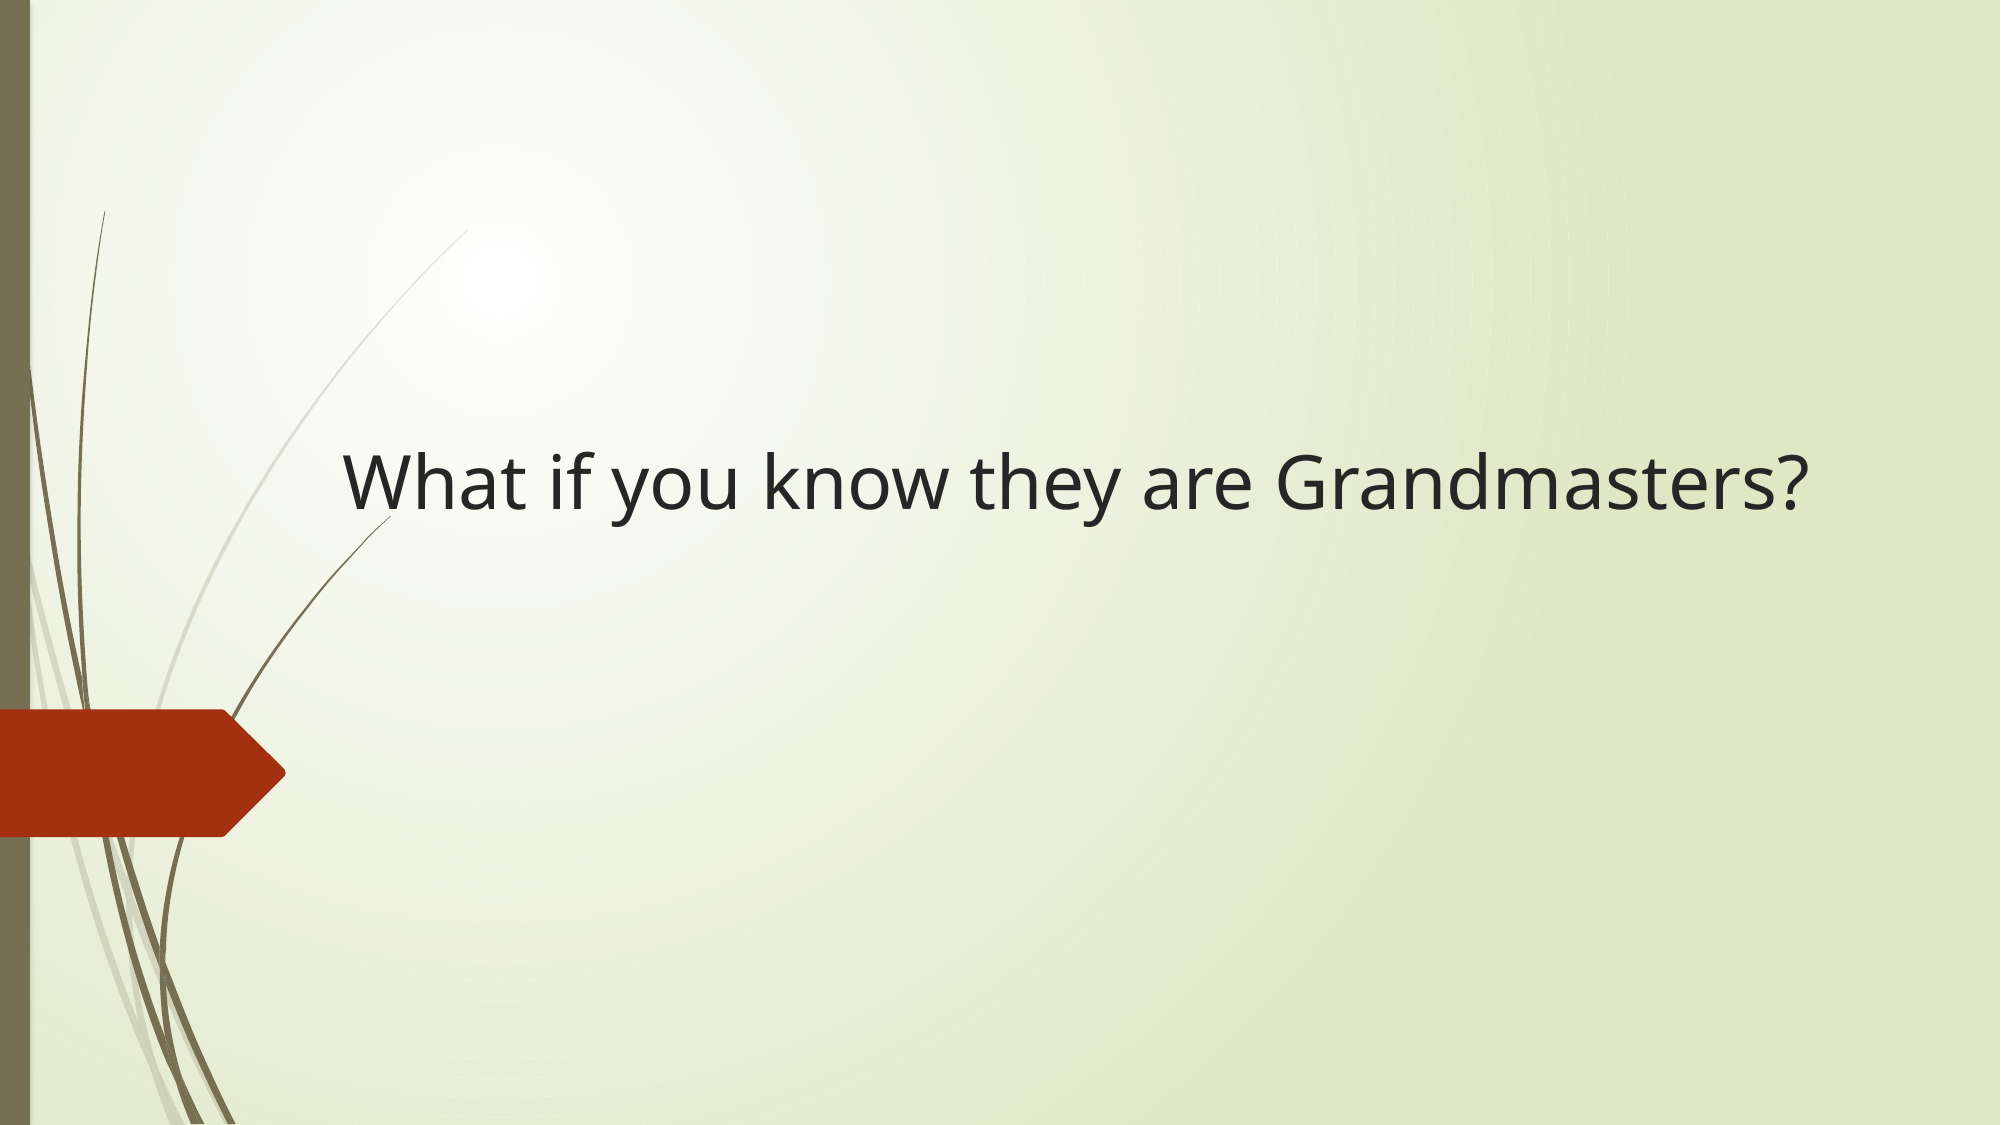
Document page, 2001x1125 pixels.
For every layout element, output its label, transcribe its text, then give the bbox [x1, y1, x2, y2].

title What if you know they are Grandmasters? [327, 160, 1979, 533]
